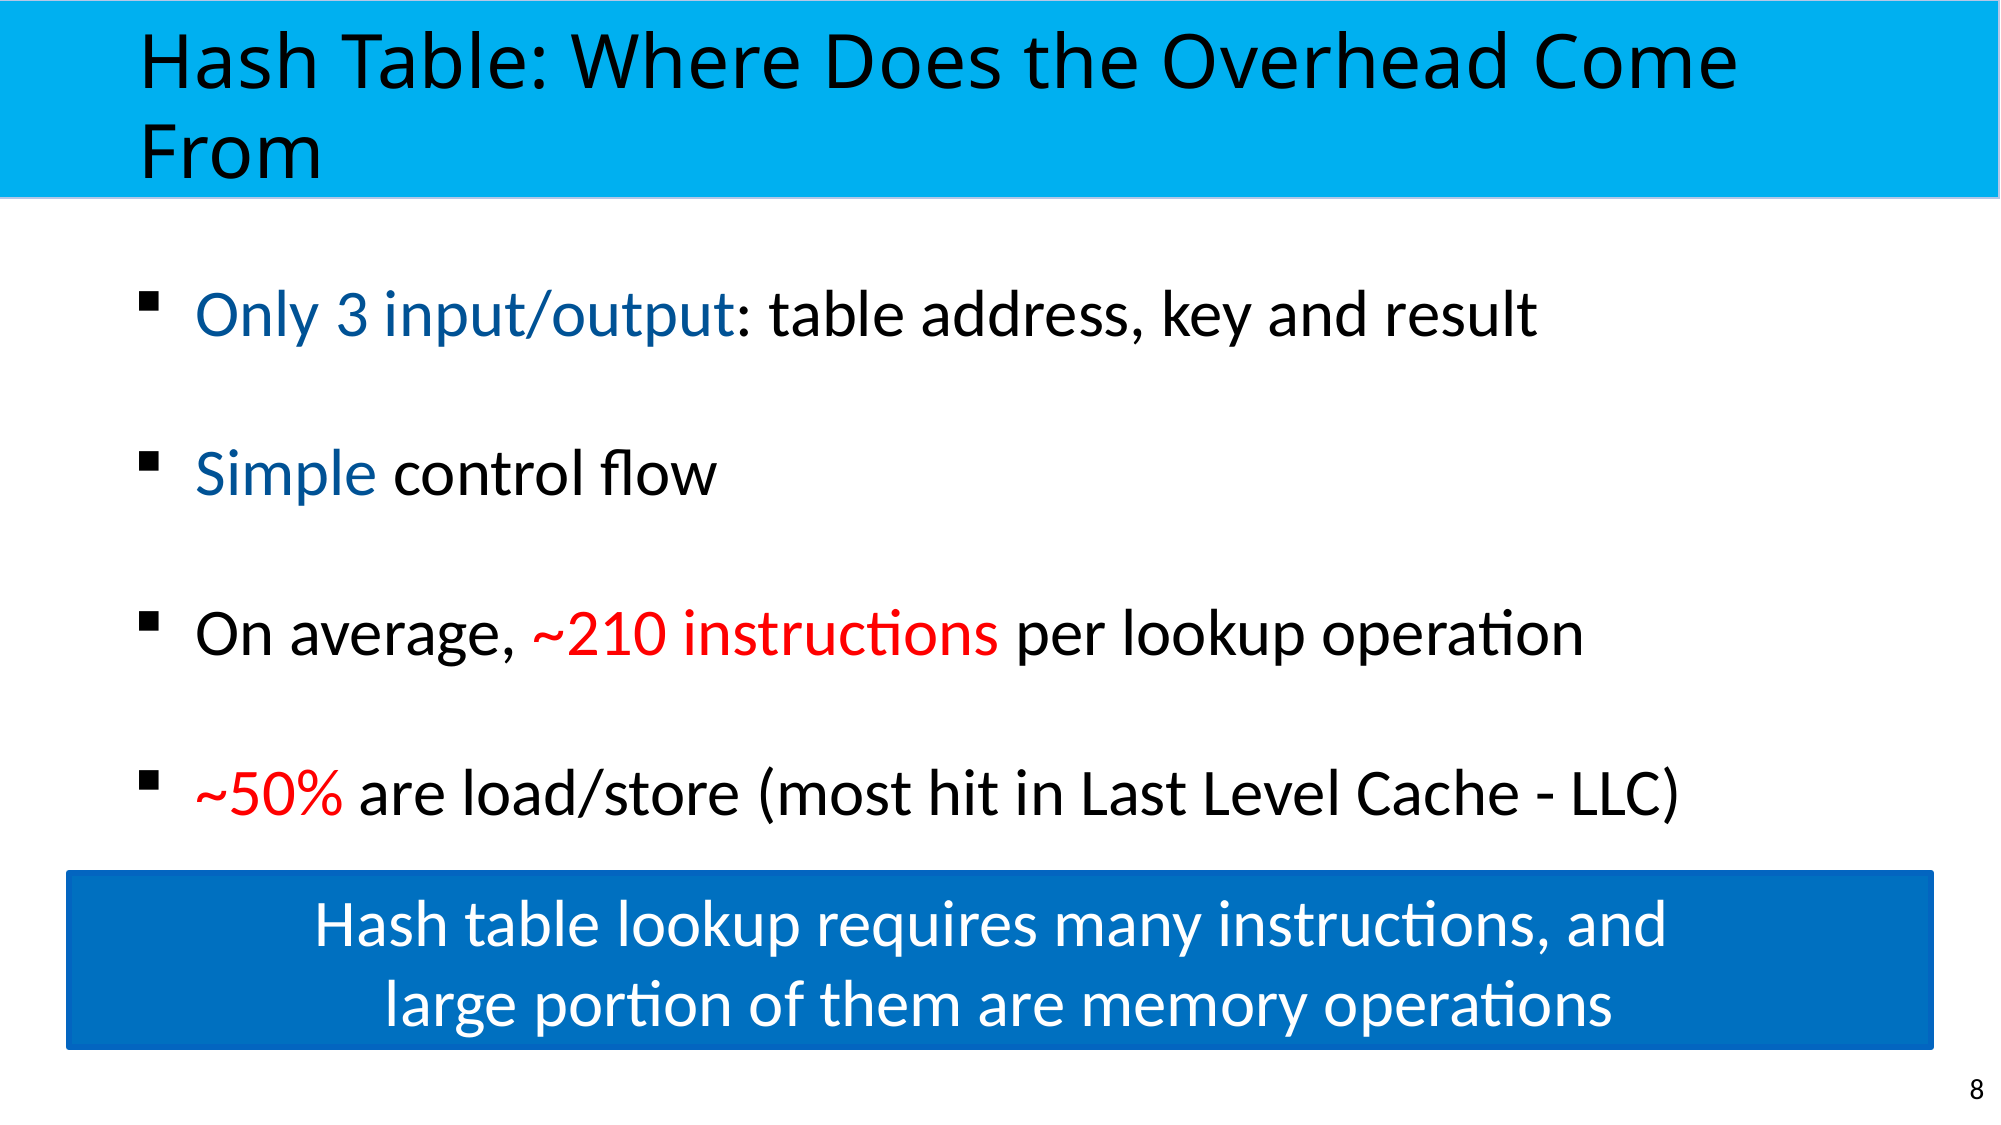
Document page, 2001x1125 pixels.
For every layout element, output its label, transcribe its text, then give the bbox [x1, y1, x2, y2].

text_box Hash Table: Where Does the Overhead Come From [136, 11, 1933, 194]
text_box Hash table lookup requires many instructions, and large portion of them are memory operations [68, 872, 1931, 1048]
slide_number 8 [1932, 1062, 1999, 1123]
text_box Only 3 input/output: table address, key and result Simple control flow On average, ~210 instructions per lookup operation ~50% are load/store (most hit in Last Level Cache - LLC) [118, 181, 1912, 917]
